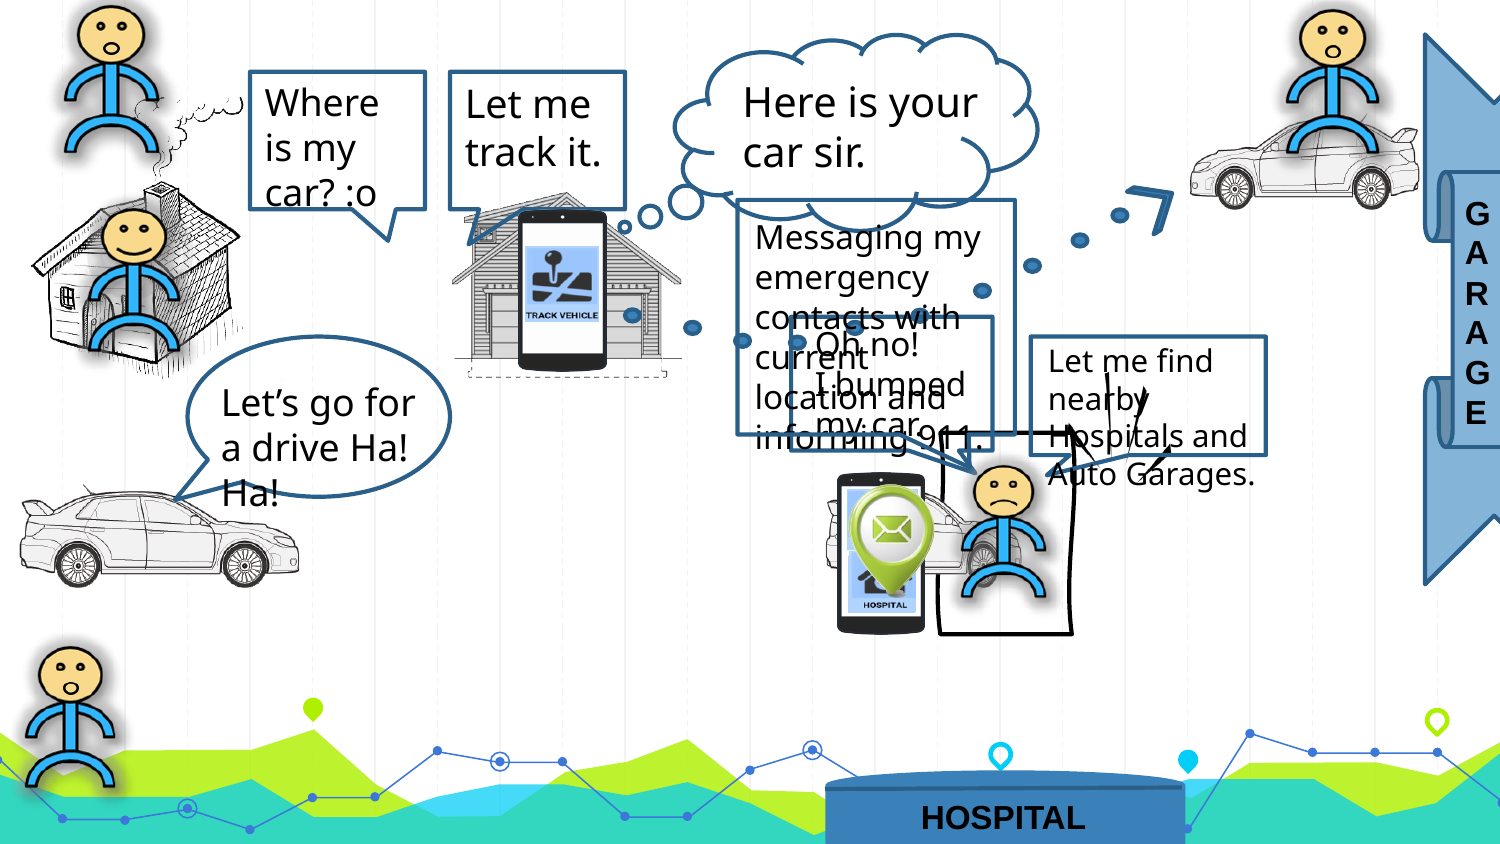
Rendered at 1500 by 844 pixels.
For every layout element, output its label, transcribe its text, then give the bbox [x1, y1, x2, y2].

text_box [672, 32, 1040, 207]
text_box [291, 334, 419, 371]
text_box Here is your car sir. [727, 68, 1007, 184]
text_box [1070, 232, 1090, 249]
text_box Where is my car? :o [249, 71, 416, 222]
text_box [1124, 185, 1169, 237]
text_box [905, 451, 932, 461]
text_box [1424, 34, 1500, 585]
text_box [447, 69, 628, 171]
picture [0, 484, 317, 588]
text_box Oh no! I bumped my car. [799, 444, 903, 451]
text_box [247, 69, 428, 212]
text_box [789, 444, 902, 453]
picture [812, 371, 1176, 635]
picture [424, 172, 703, 385]
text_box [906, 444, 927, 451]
text_box Let me find nearby Hospitals and Auto Garages. [1033, 334, 1273, 499]
text_box [1023, 257, 1042, 274]
text_box [1028, 334, 1033, 440]
text_box Let me track it. [450, 71, 625, 171]
text_box [1110, 207, 1130, 224]
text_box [824, 770, 1186, 844]
text_box [1019, 430, 1028, 440]
text_box [363, 222, 395, 243]
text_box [847, 605, 918, 613]
picture [0, 621, 149, 821]
picture [0, 0, 288, 385]
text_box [737, 199, 1016, 435]
text_box [185, 395, 206, 482]
picture [1174, 0, 1424, 210]
text_box Let’s go for a drive Ha! Ha! [206, 371, 450, 522]
